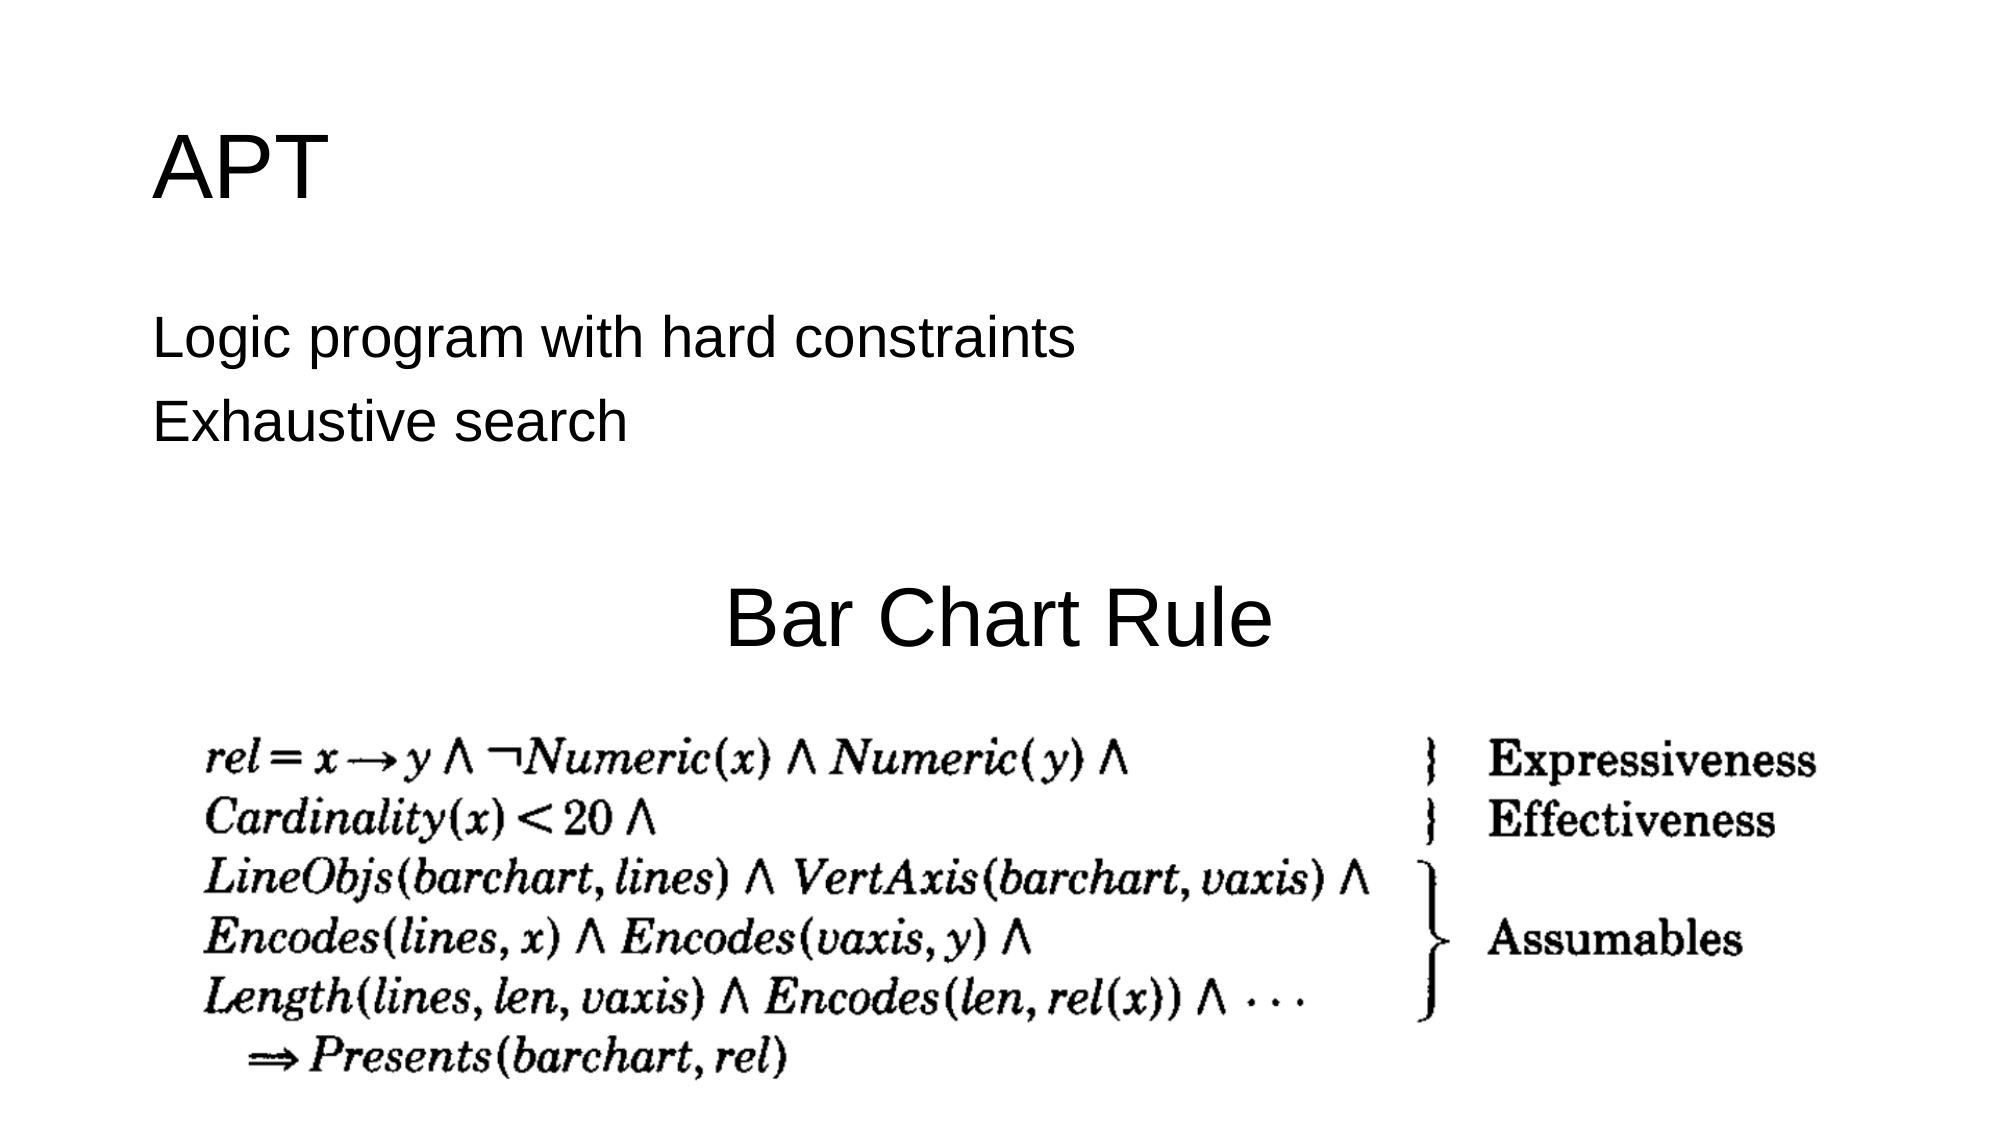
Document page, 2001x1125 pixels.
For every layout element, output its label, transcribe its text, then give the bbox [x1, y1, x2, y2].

picture [124, 697, 1875, 1125]
list Logic program with hard constraints Exhaustive search [137, 299, 1863, 697]
title APT [137, 59, 1863, 278]
text_box Bar Chart Rule [709, 555, 1291, 671]
